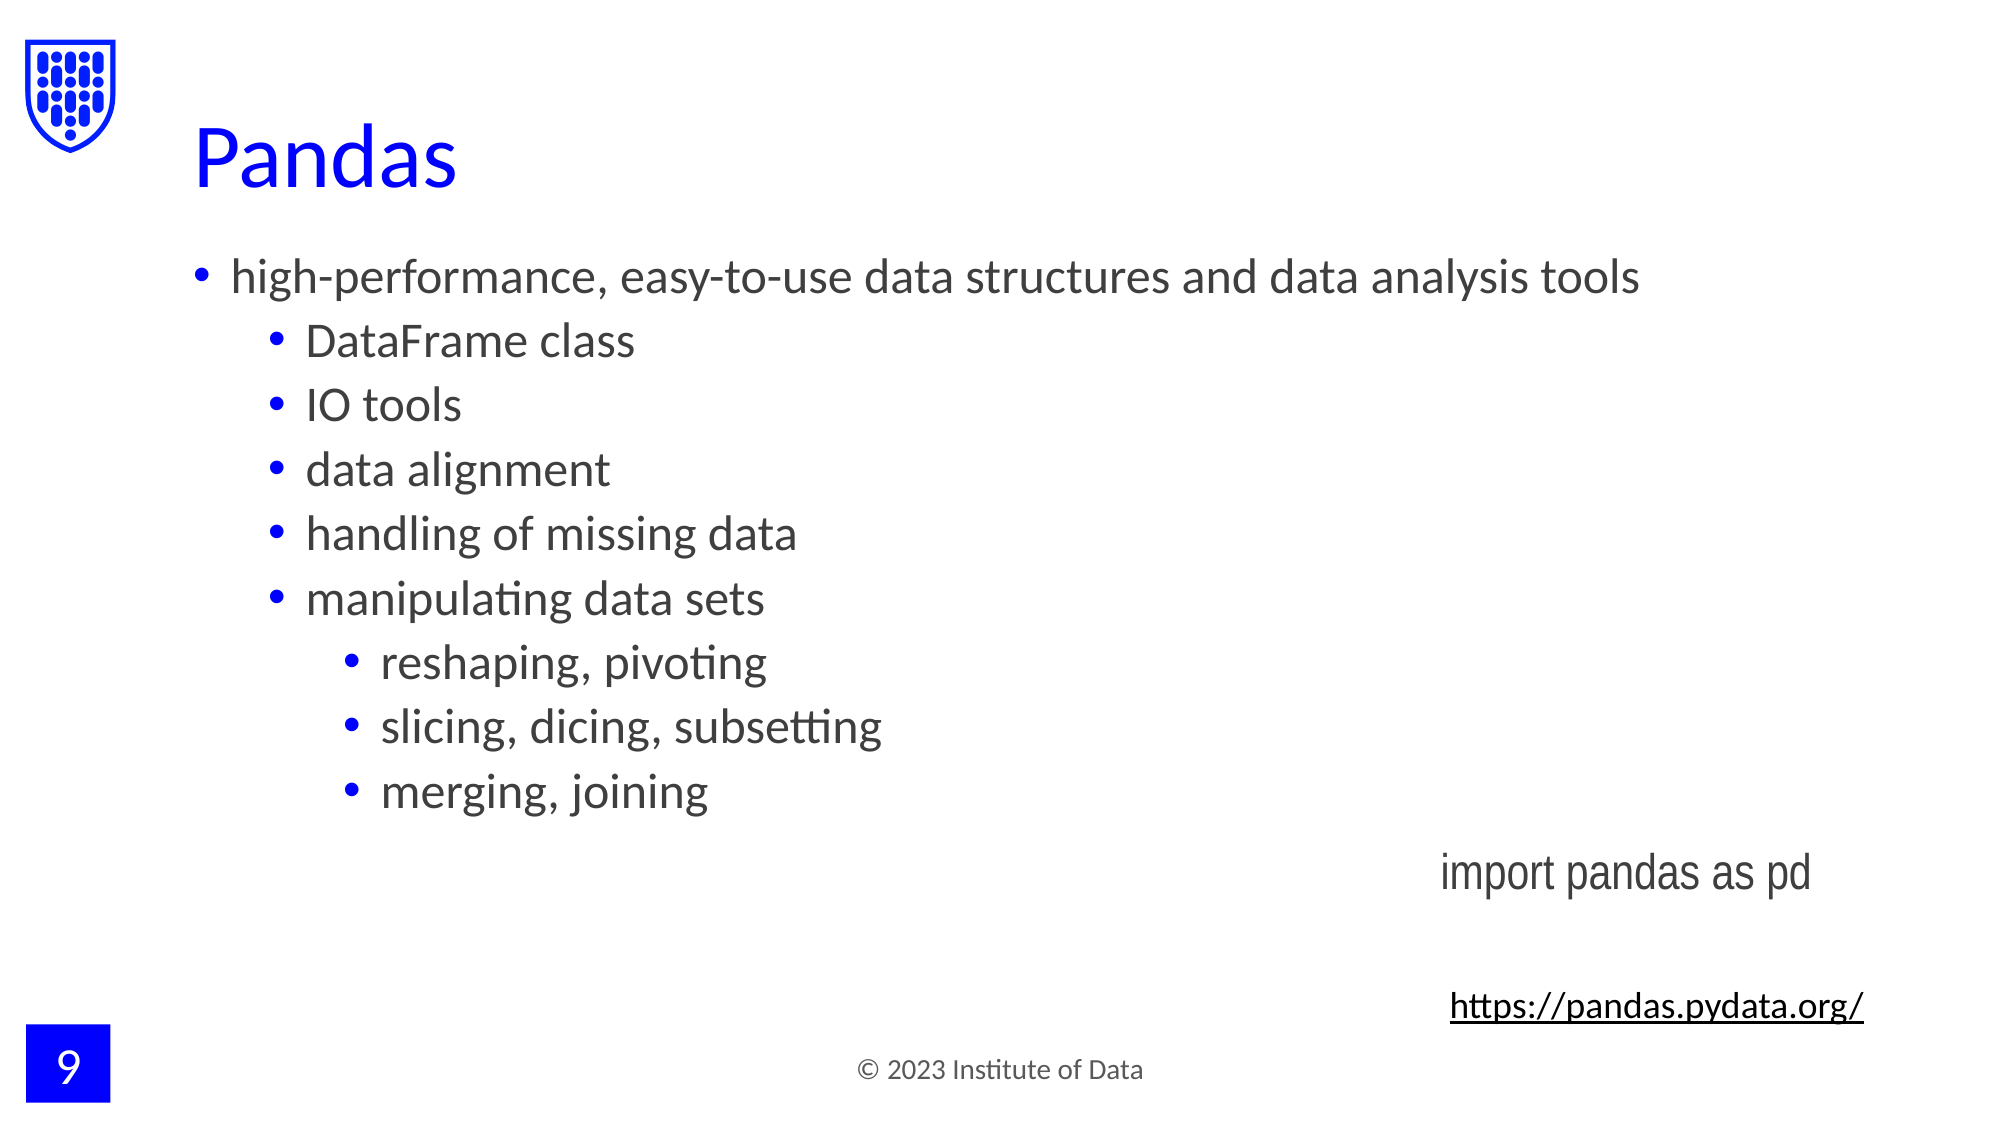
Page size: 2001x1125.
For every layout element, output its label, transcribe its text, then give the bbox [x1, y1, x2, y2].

title Pandas [178, 1, 1935, 215]
list high-performance, easy-to-use data structures and data analysis tools DataFrame class IO tools data alignment handling of missing data manipulating data sets reshaping, pivoting slicing, dicing, subsetting merging, joining [178, 242, 1752, 1035]
text_box https://pandas.pydata.org/ [1434, 973, 1894, 1035]
picture [0, 25, 141, 167]
text_box import pandas as pd [1350, 838, 1834, 909]
